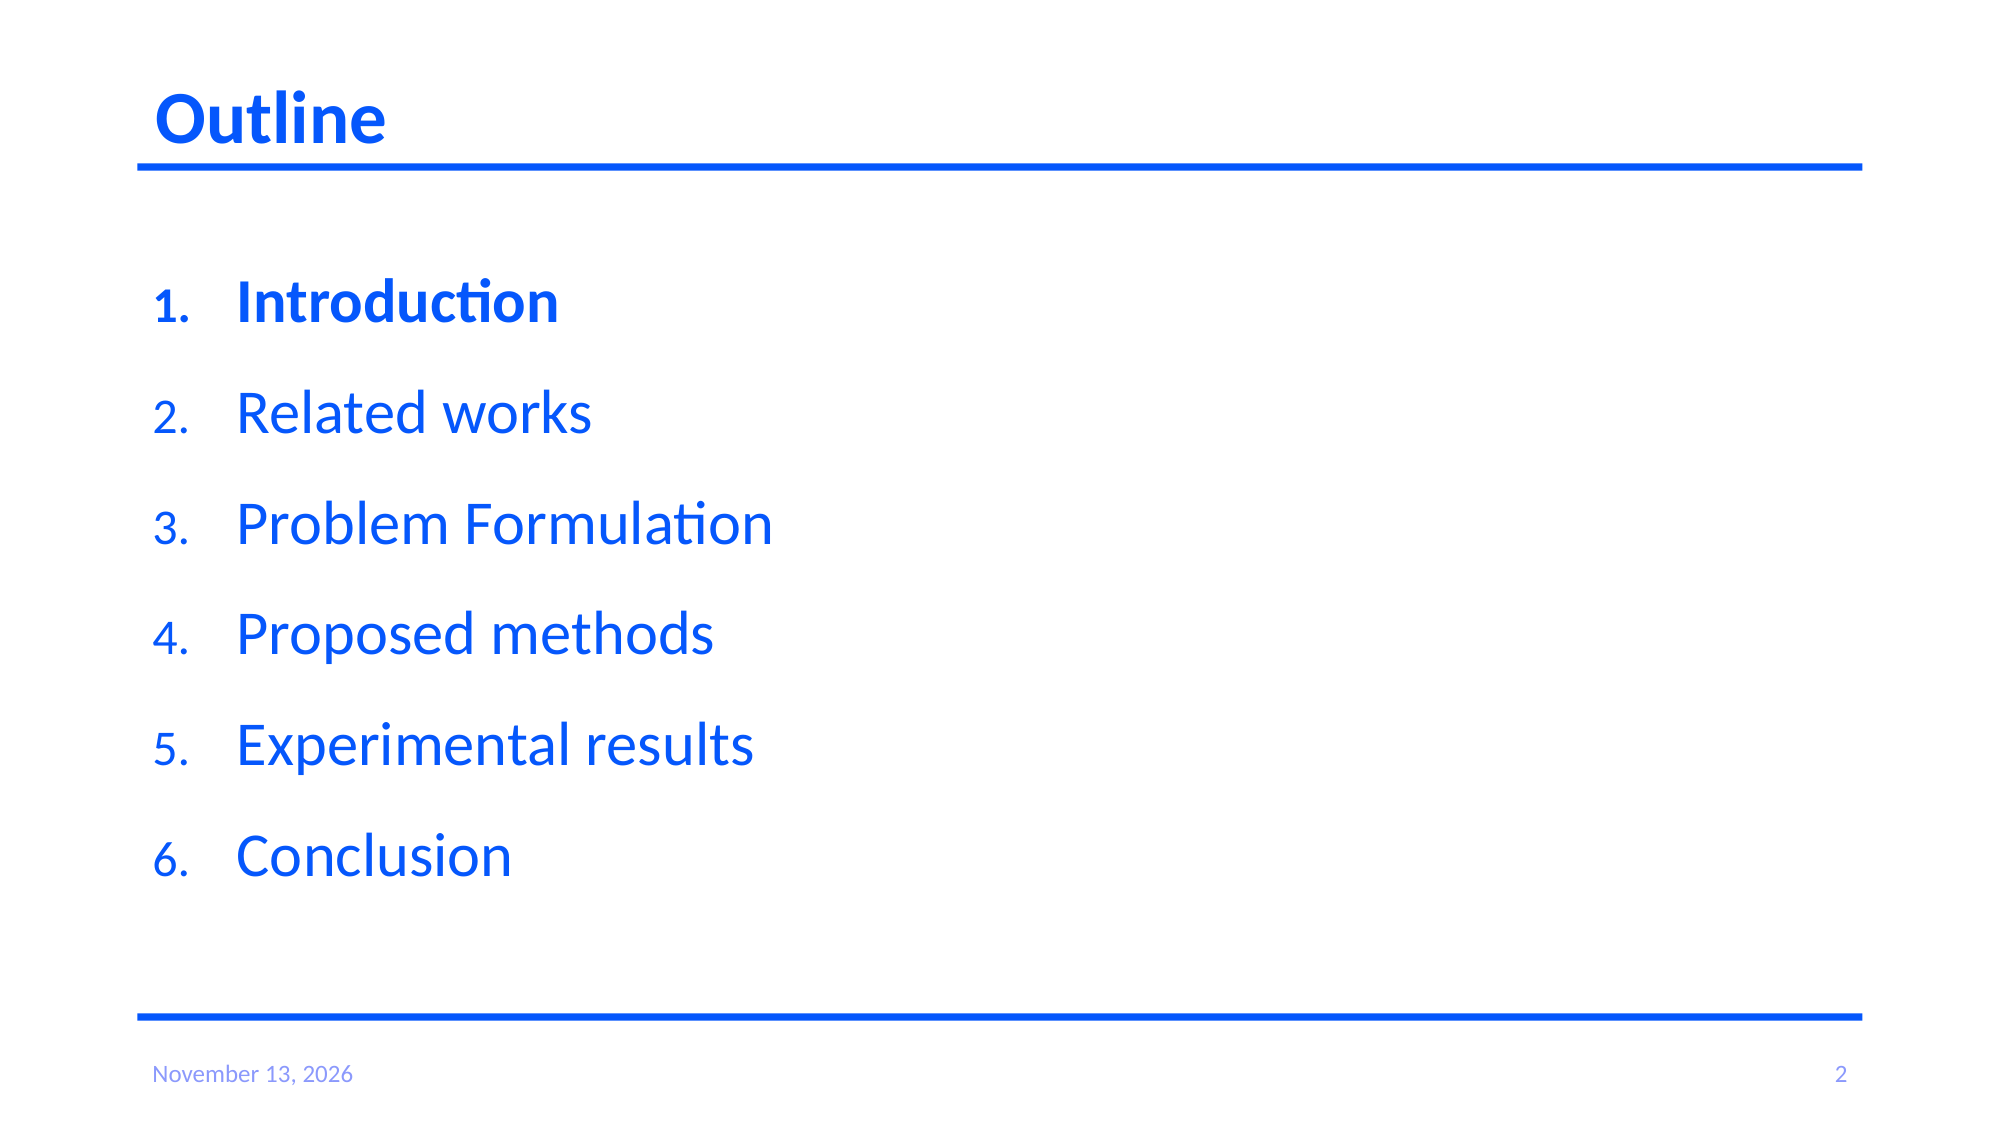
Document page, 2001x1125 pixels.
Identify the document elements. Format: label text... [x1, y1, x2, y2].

list Introduction Related works Problem Formulation Proposed methods Experimental results Conclusion [137, 237, 1535, 1006]
title Outline [140, 36, 1413, 202]
slide_number 1 [1412, 1042, 1863, 1103]
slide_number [137, 1042, 588, 1103]
